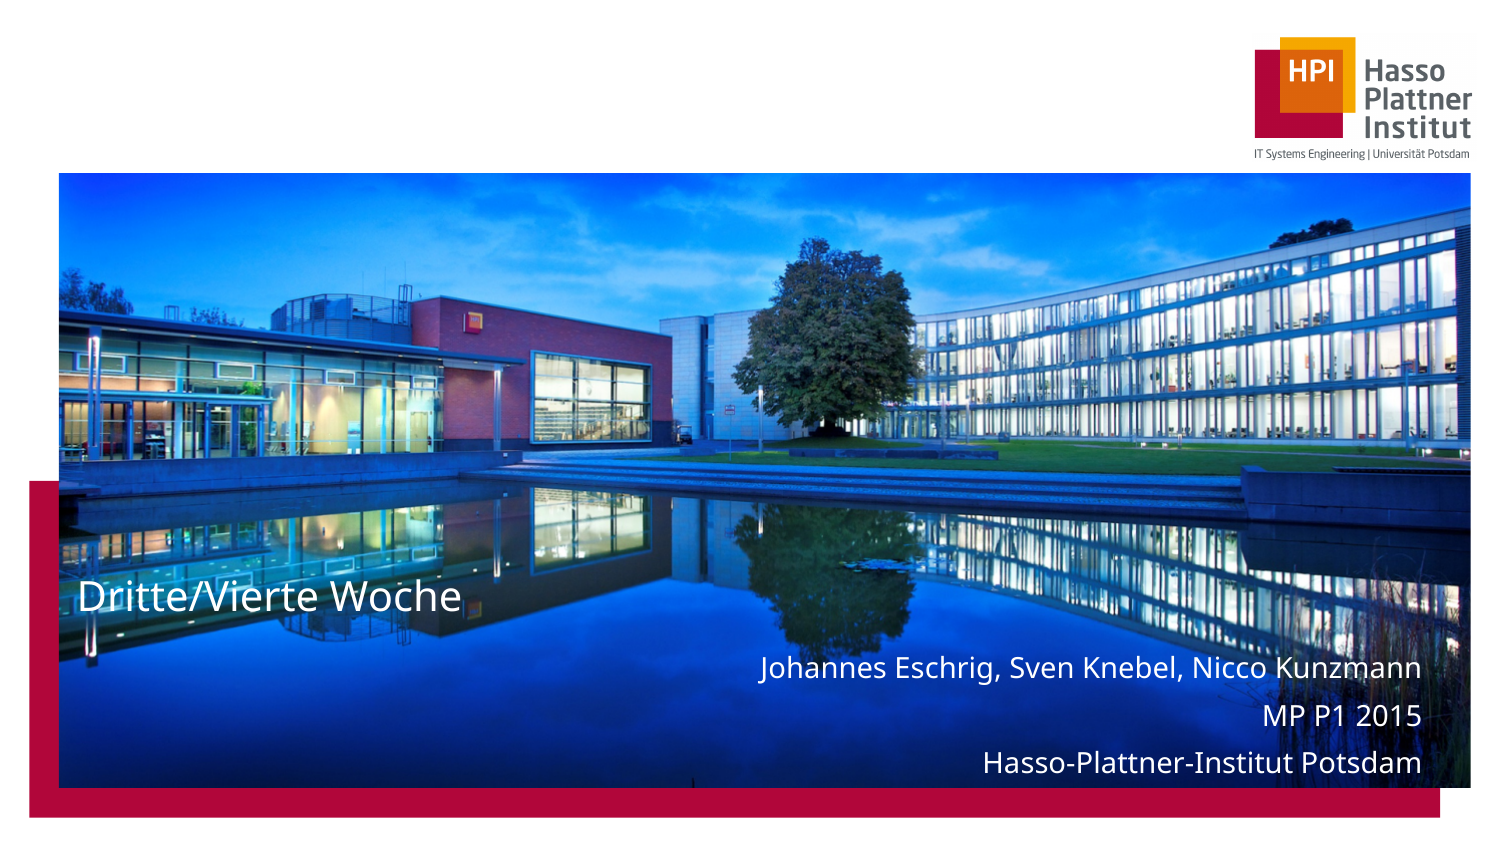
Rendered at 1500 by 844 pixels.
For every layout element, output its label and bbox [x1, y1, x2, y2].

picture [1252, 33, 1477, 162]
picture [58, 173, 1471, 789]
